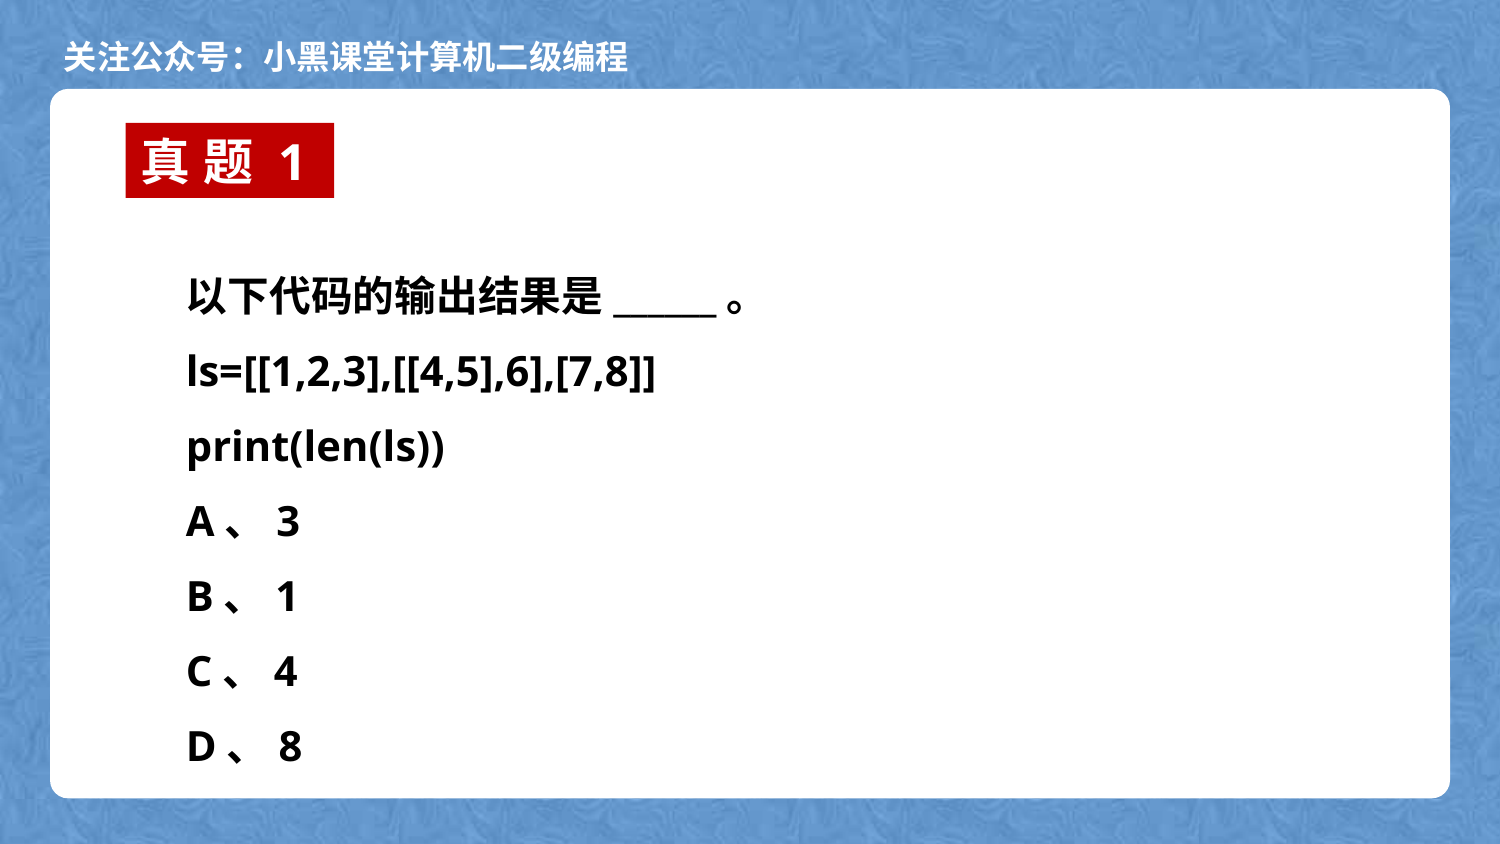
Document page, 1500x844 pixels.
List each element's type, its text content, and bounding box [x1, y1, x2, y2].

picture [0, 0, 1500, 844]
text_box 真题1 [125, 122, 335, 198]
text_box 以下代码的输出结果是______。 ls=[[1,2,3],[[4,5],6],[7,8]] print(len(ls)) A、3 B、1 C、4 D、8 [171, 237, 1225, 778]
